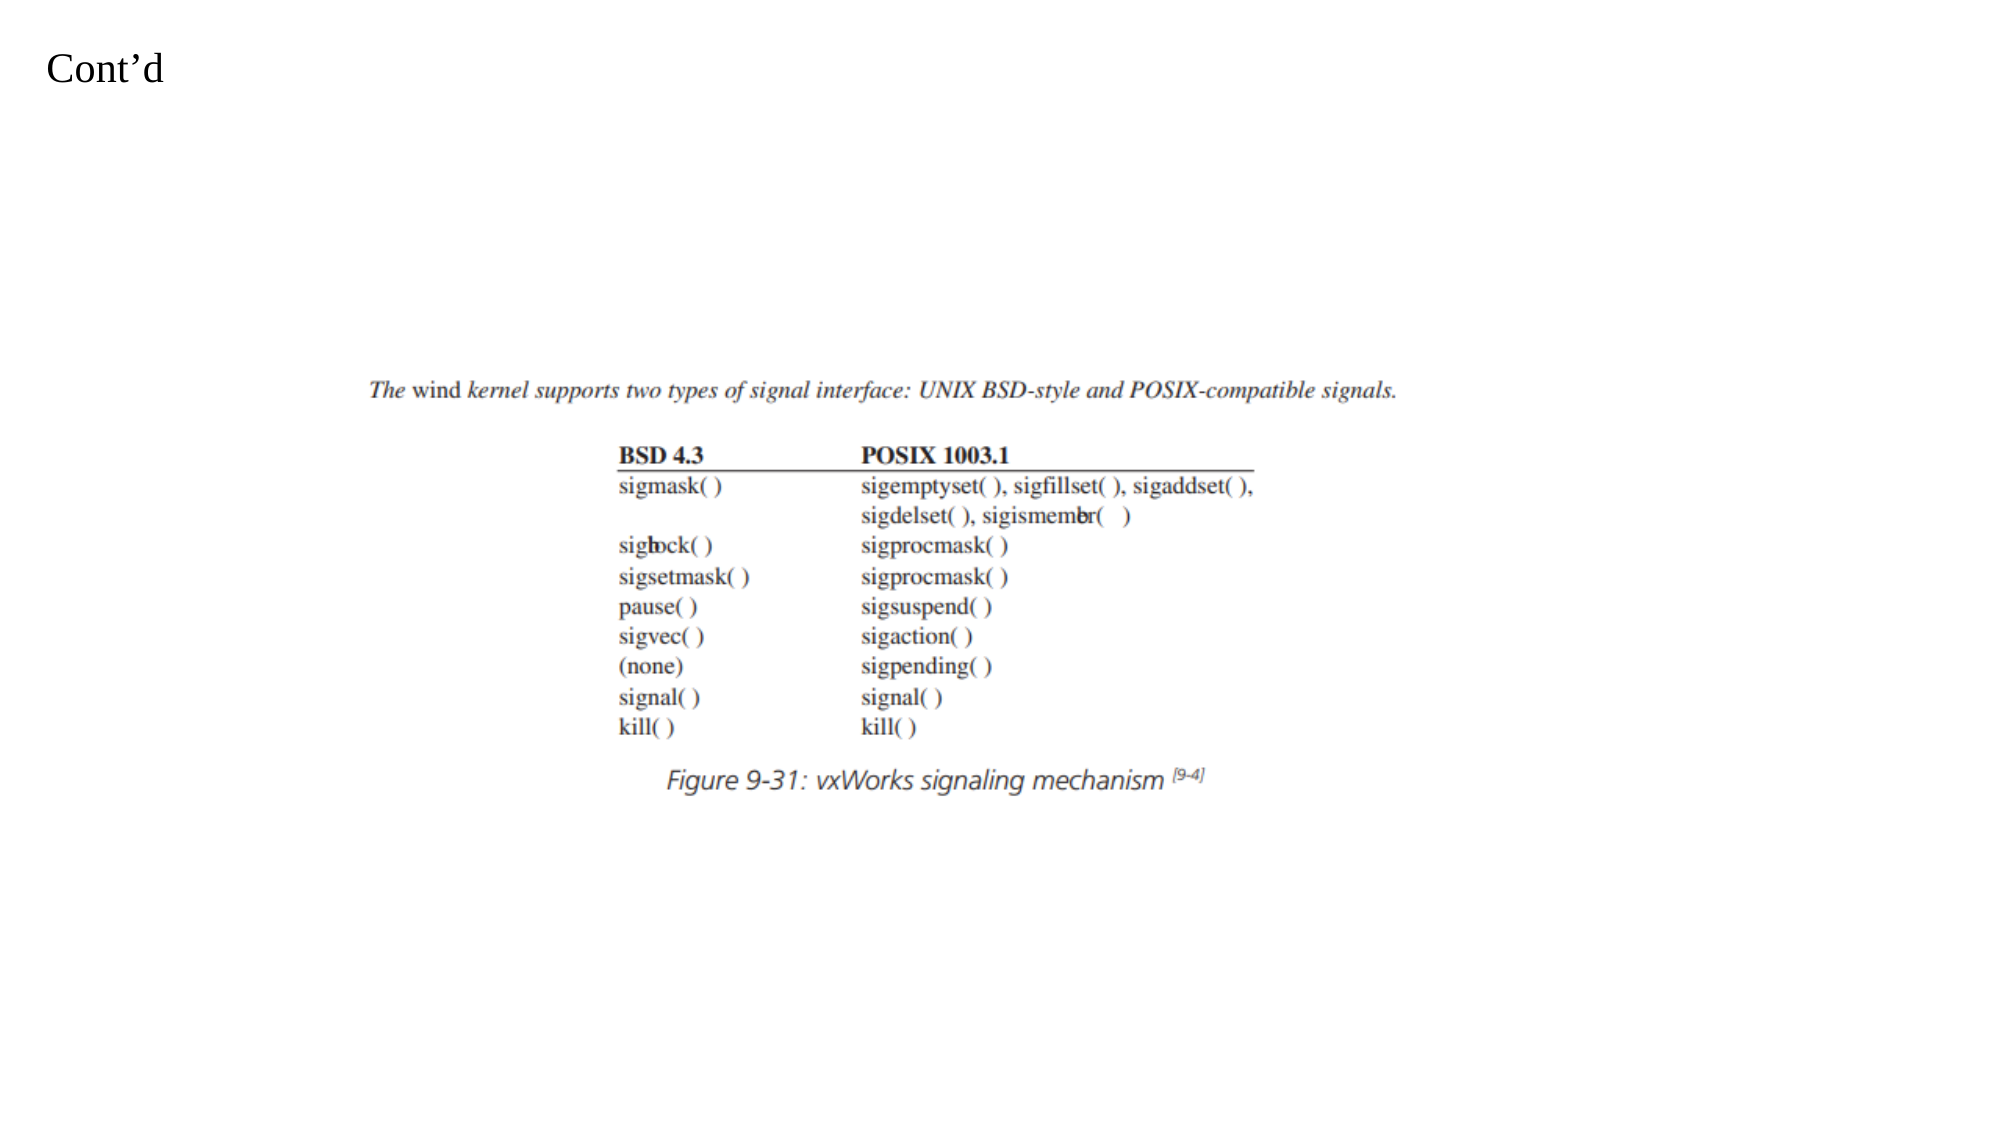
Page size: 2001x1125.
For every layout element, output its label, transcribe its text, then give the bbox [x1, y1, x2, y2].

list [349, 362, 1555, 807]
title Cont’d [31, 38, 1757, 99]
